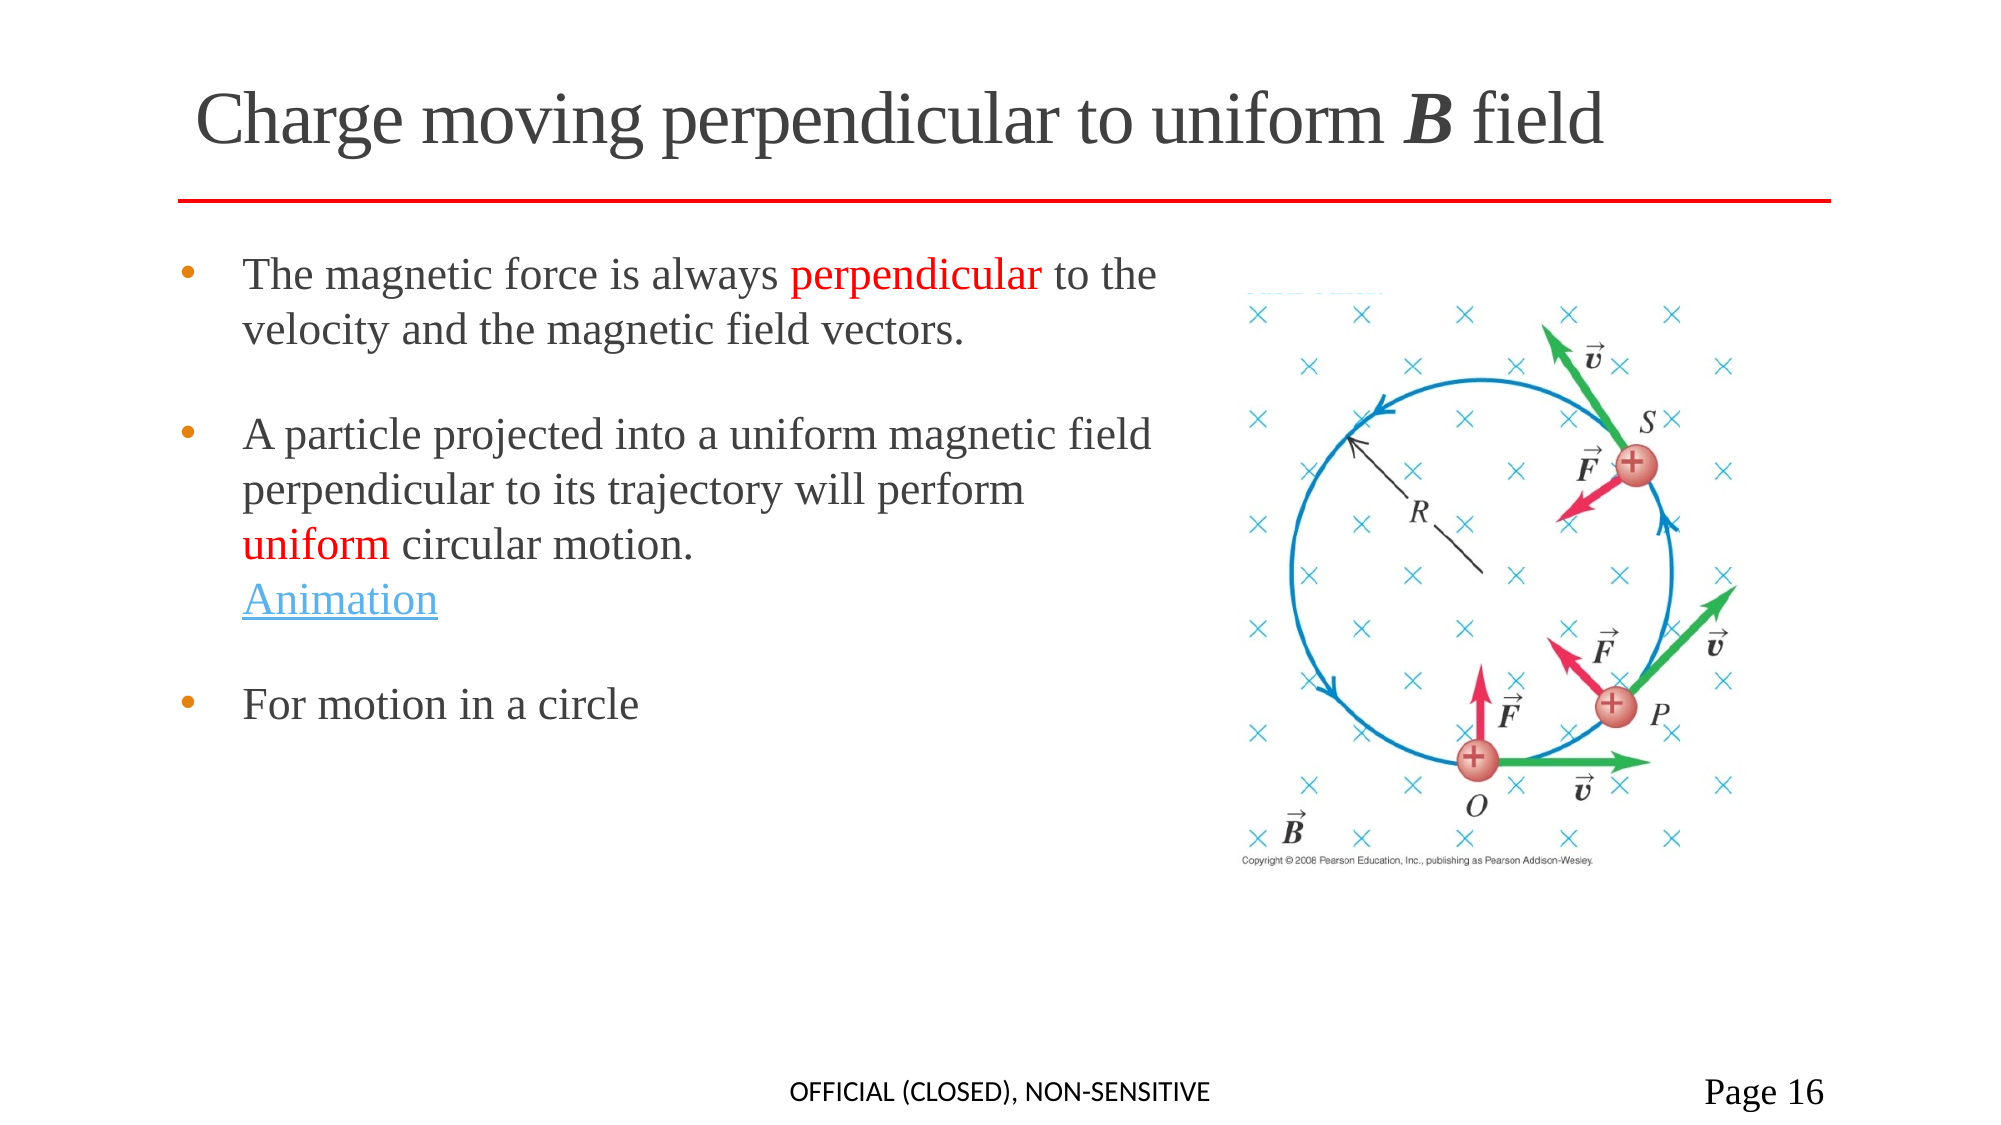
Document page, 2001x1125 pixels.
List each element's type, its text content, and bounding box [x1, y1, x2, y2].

picture [1236, 292, 1867, 872]
title Charge moving perpendicular to uniform B field [180, 47, 1830, 195]
footer Official (closed), Non-sensitive [604, 1059, 1396, 1120]
slide_number Page 16 [1624, 1059, 1840, 1120]
